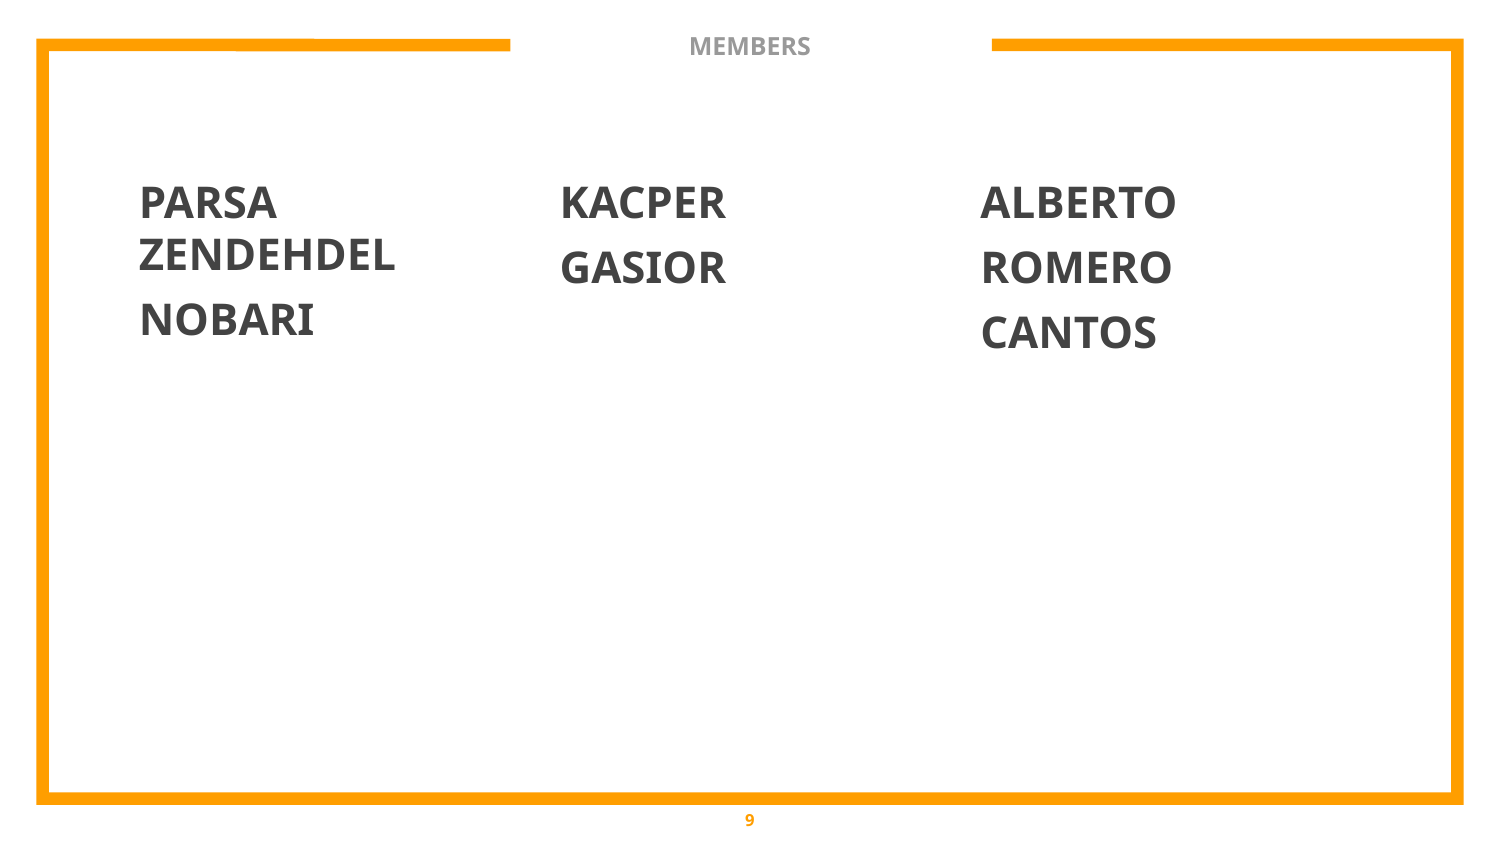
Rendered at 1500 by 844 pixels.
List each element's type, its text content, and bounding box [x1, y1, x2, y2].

title MEMBERS [531, 16, 969, 76]
list ALBERTO ROMERO CANTOS [965, 159, 1366, 692]
slide_number 9 [0, 798, 1500, 844]
list KACPER GASIOR [544, 159, 945, 692]
list PARSA ZENDEHDEL NOBARI [123, 159, 524, 692]
